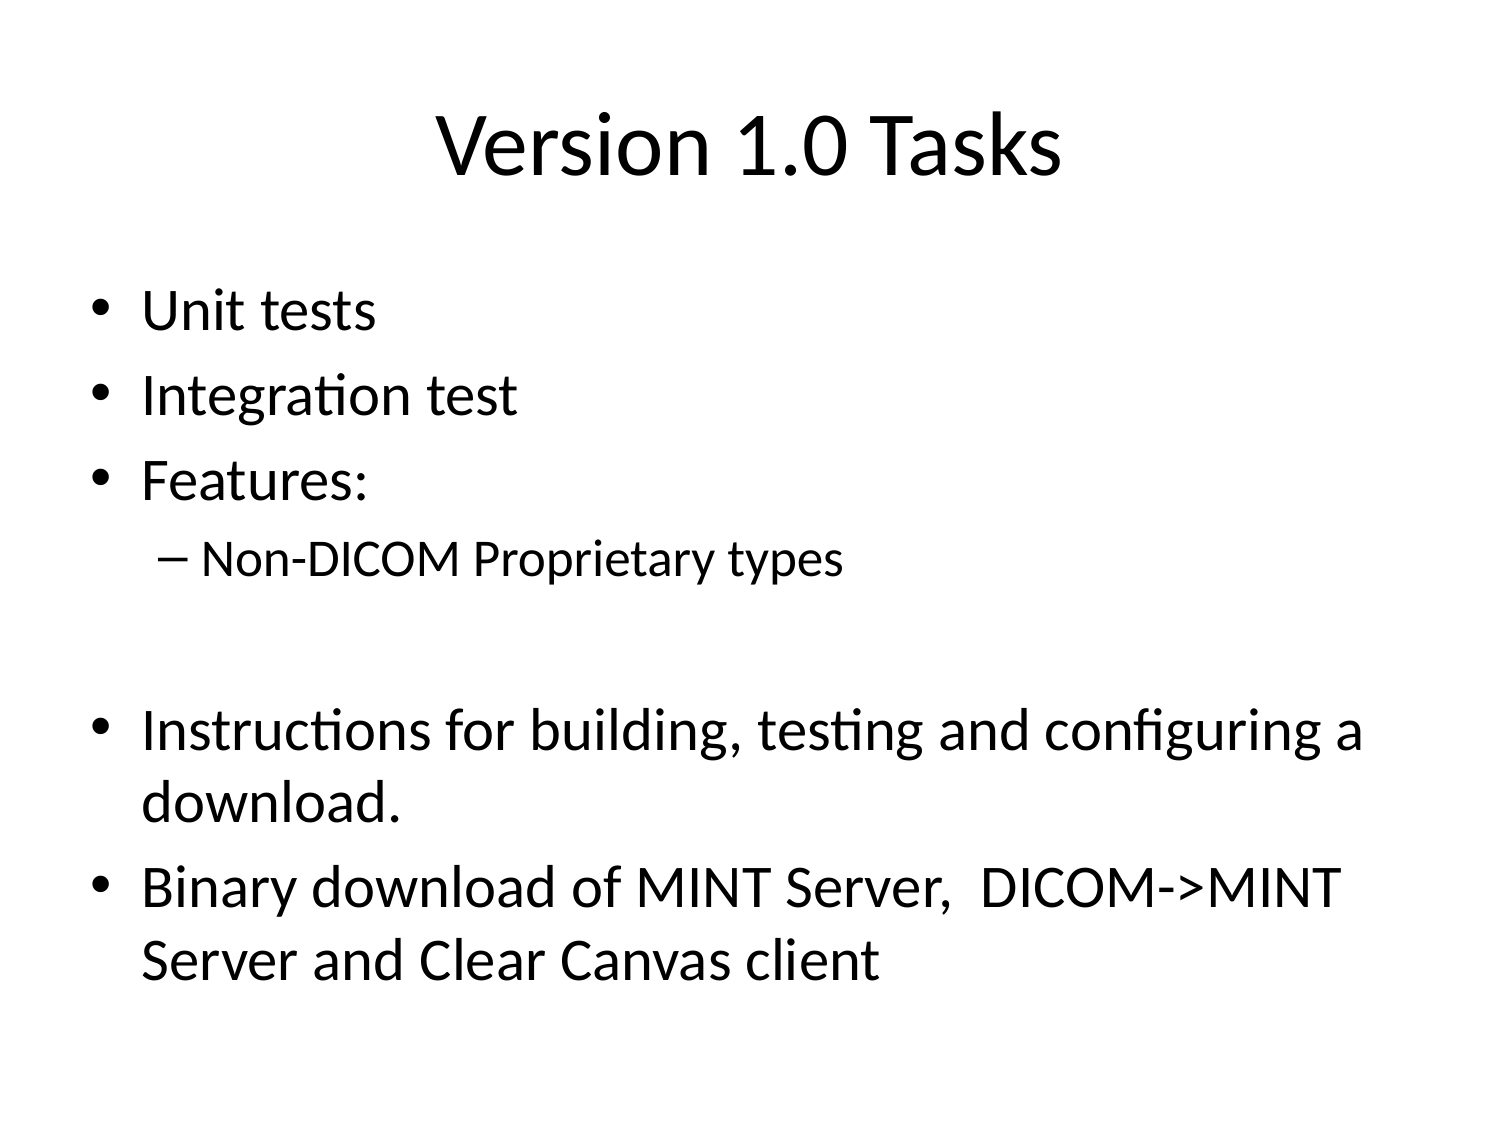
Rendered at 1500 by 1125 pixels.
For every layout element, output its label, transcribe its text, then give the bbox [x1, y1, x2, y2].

list Unit tests Integration test Features: Non-DICOM Proprietary types Instructions for building, testing and configuring a download. Binary download of MINT Server, DICOM->MINT Server and Clear Canvas client [75, 262, 1475, 1005]
title Version 1.0 Tasks [75, 45, 1425, 233]
